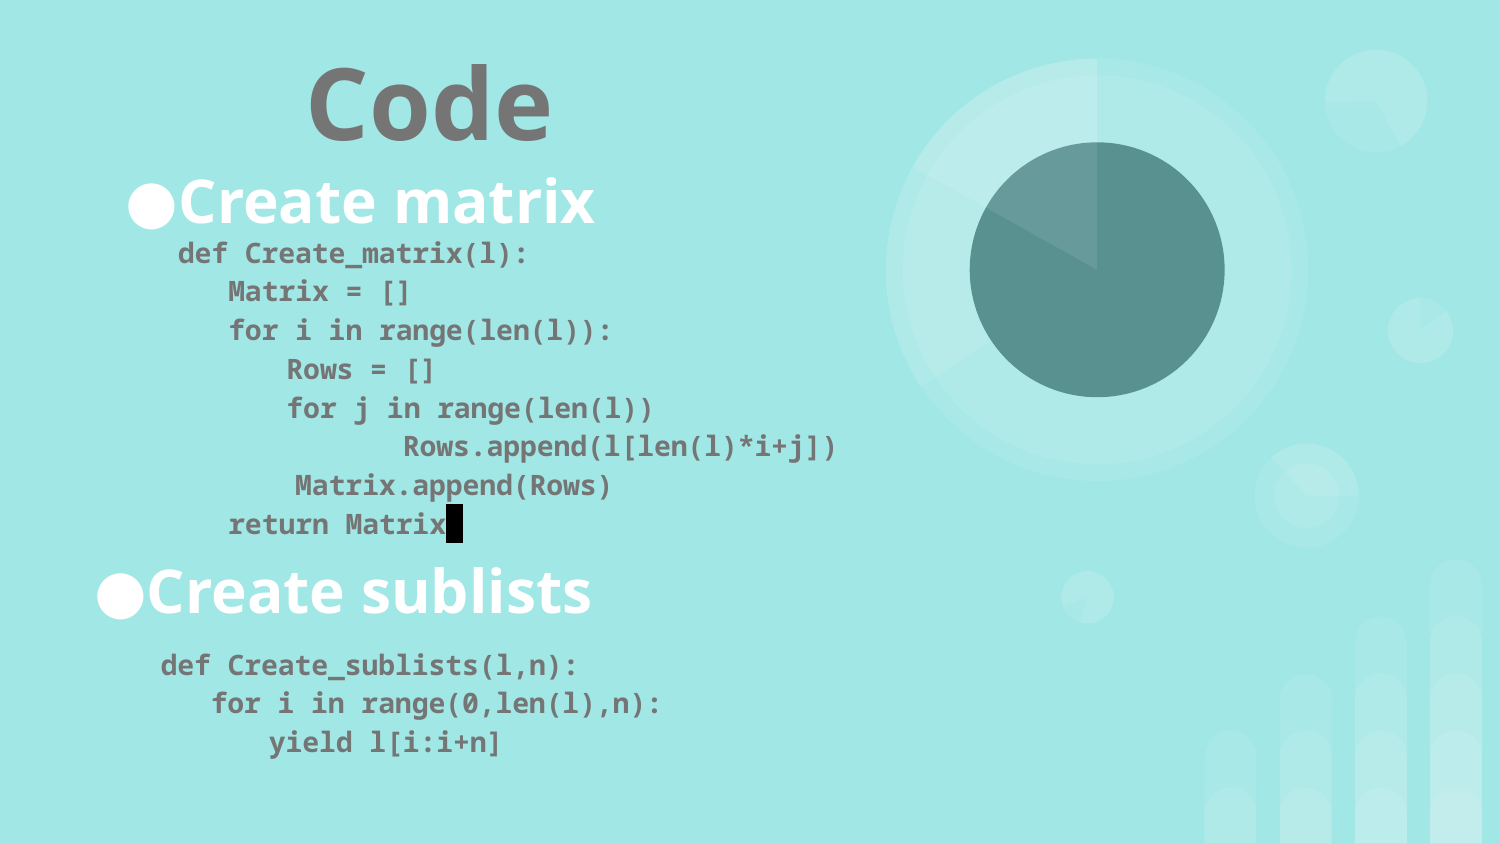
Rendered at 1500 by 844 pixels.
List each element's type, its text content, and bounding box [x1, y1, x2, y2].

text_box Create matrix [87, 136, 937, 305]
text_box def Create_matrix(l): Matrix = [] for i in range(len(l)): Rows = [] for j in range(len(l)) Rows.append(l[len(l)*i+j]) Matrix.append(Rows) return Matrix [87, 114, 972, 708]
text_box Code [122, 50, 737, 114]
text_box Create sublists [56, 527, 906, 696]
text_box def Create_sublists(l,n): for i in range(0,len(l),n): yield l[i:i+n] [70, 526, 955, 844]
